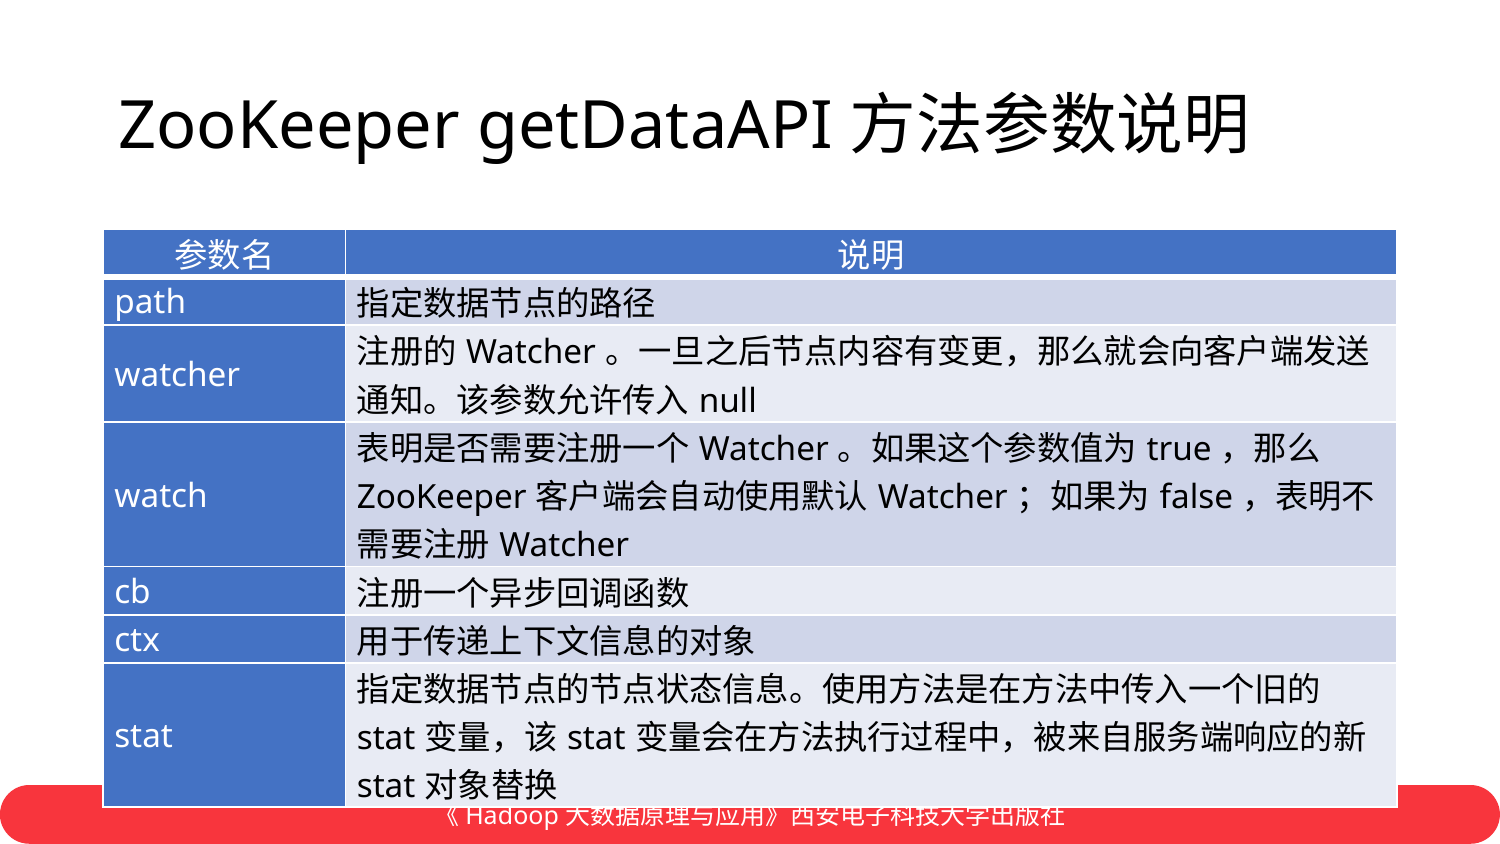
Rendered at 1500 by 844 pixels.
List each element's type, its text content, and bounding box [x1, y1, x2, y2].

table_cell cb [104, 567, 345, 614]
table_cell 指定数据节点的节点状态信息。使用方法是在方法中传入一个旧的stat变量，该stat变量会在方法执行过程中，被来自服务端响应的新stat对象替换 [346, 664, 1396, 806]
table_header 参数名 [104, 230, 345, 274]
title ZooKeeper getDataAPI方法参数说明 [103, 44, 1397, 208]
table_cell 指定数据节点的路径 [346, 280, 1396, 324]
table_cell 表明是否需要注册一个Watcher。如果这个参数值为true，那么ZooKeeper客户端会自动使用默认Watcher；如果为false，表明不需要注册Watcher [346, 423, 1396, 566]
table_cell stat [104, 664, 345, 806]
table_cell 用于传递上下文信息的对象 [346, 616, 1396, 662]
table_cell 注册一个异步回调函数 [346, 567, 1396, 614]
table_cell watcher [104, 326, 345, 421]
table_header 说明 [346, 230, 1396, 274]
table_cell path [104, 280, 345, 324]
table_cell watch [104, 423, 345, 566]
table_cell 注册的Watcher。一旦之后节点内容有变更，那么就会向客户端发送通知。该参数允许传入null [346, 326, 1396, 421]
table_cell ctx [104, 616, 345, 662]
